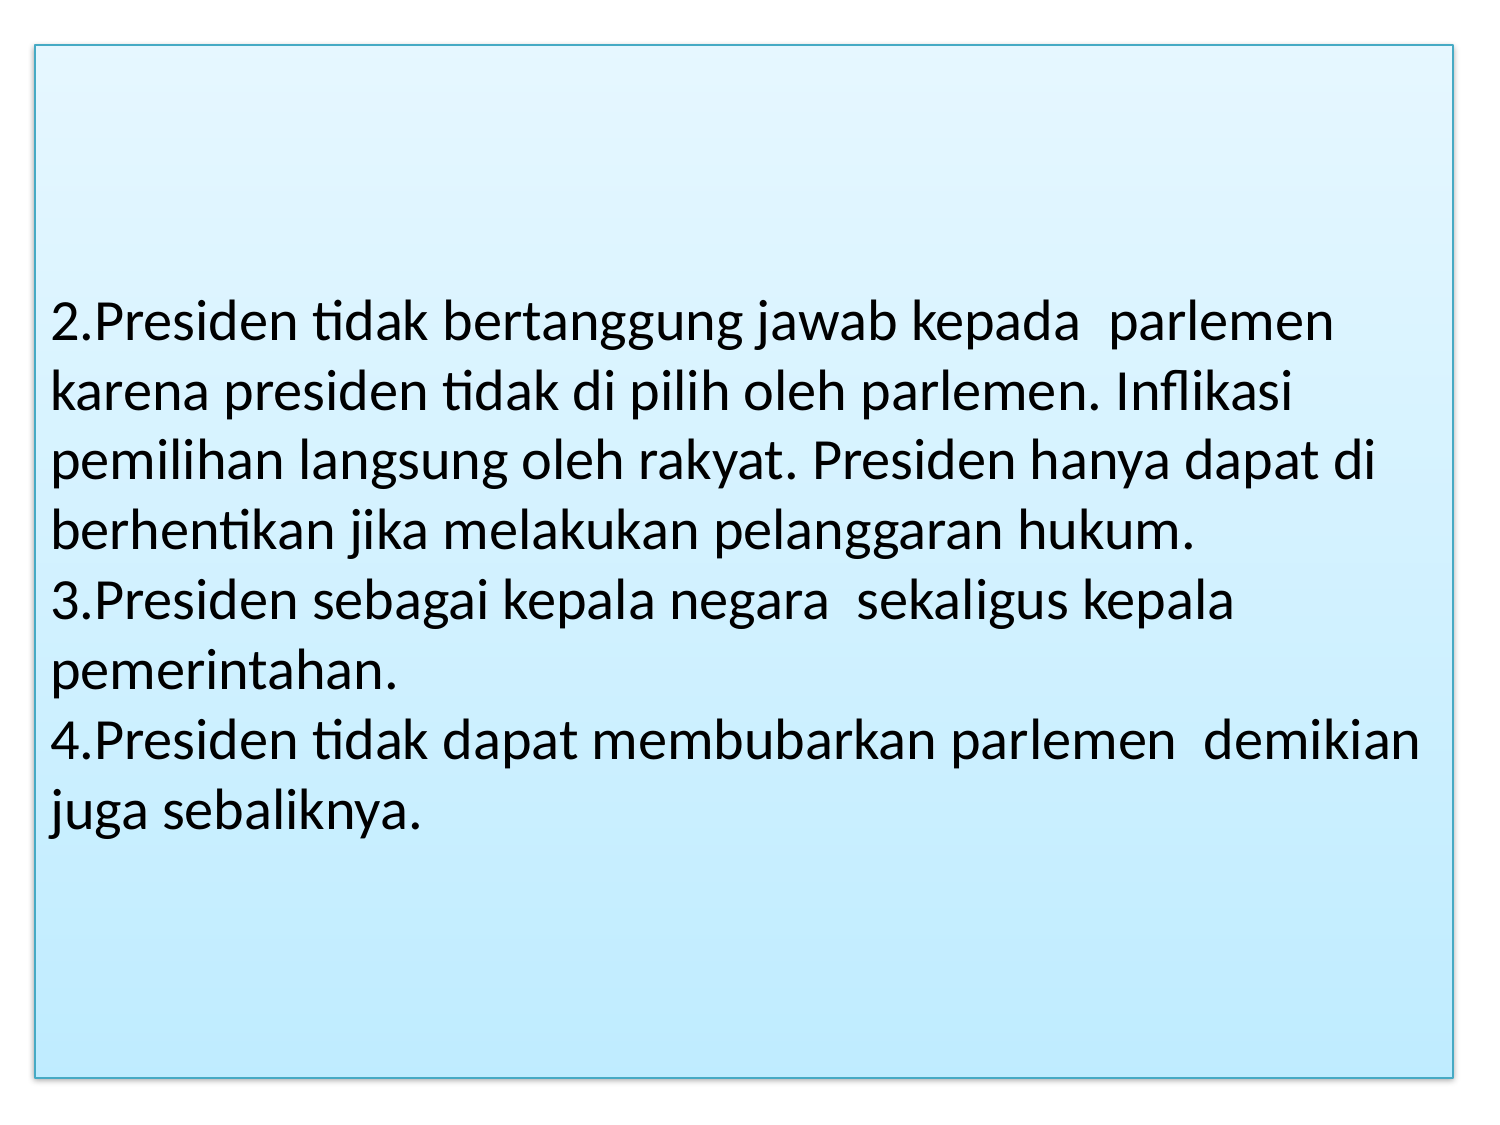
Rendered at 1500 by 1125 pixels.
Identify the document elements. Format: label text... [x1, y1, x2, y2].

title 2.Presiden tidak bertanggung jawab kepada parlemen karena presiden tidak di pilih oleh parlemen. Inflikasi pemilihan langsung oleh rakyat. Presiden hanya dapat di berhentikan jika melakukan pelanggaran hukum. 3.Presiden sebagai kepala negara sekaligus kepala pemerintahan. 4.Presiden tidak dapat membubarkan parlemen demikian juga sebaliknya. [34, 44, 1454, 1079]
